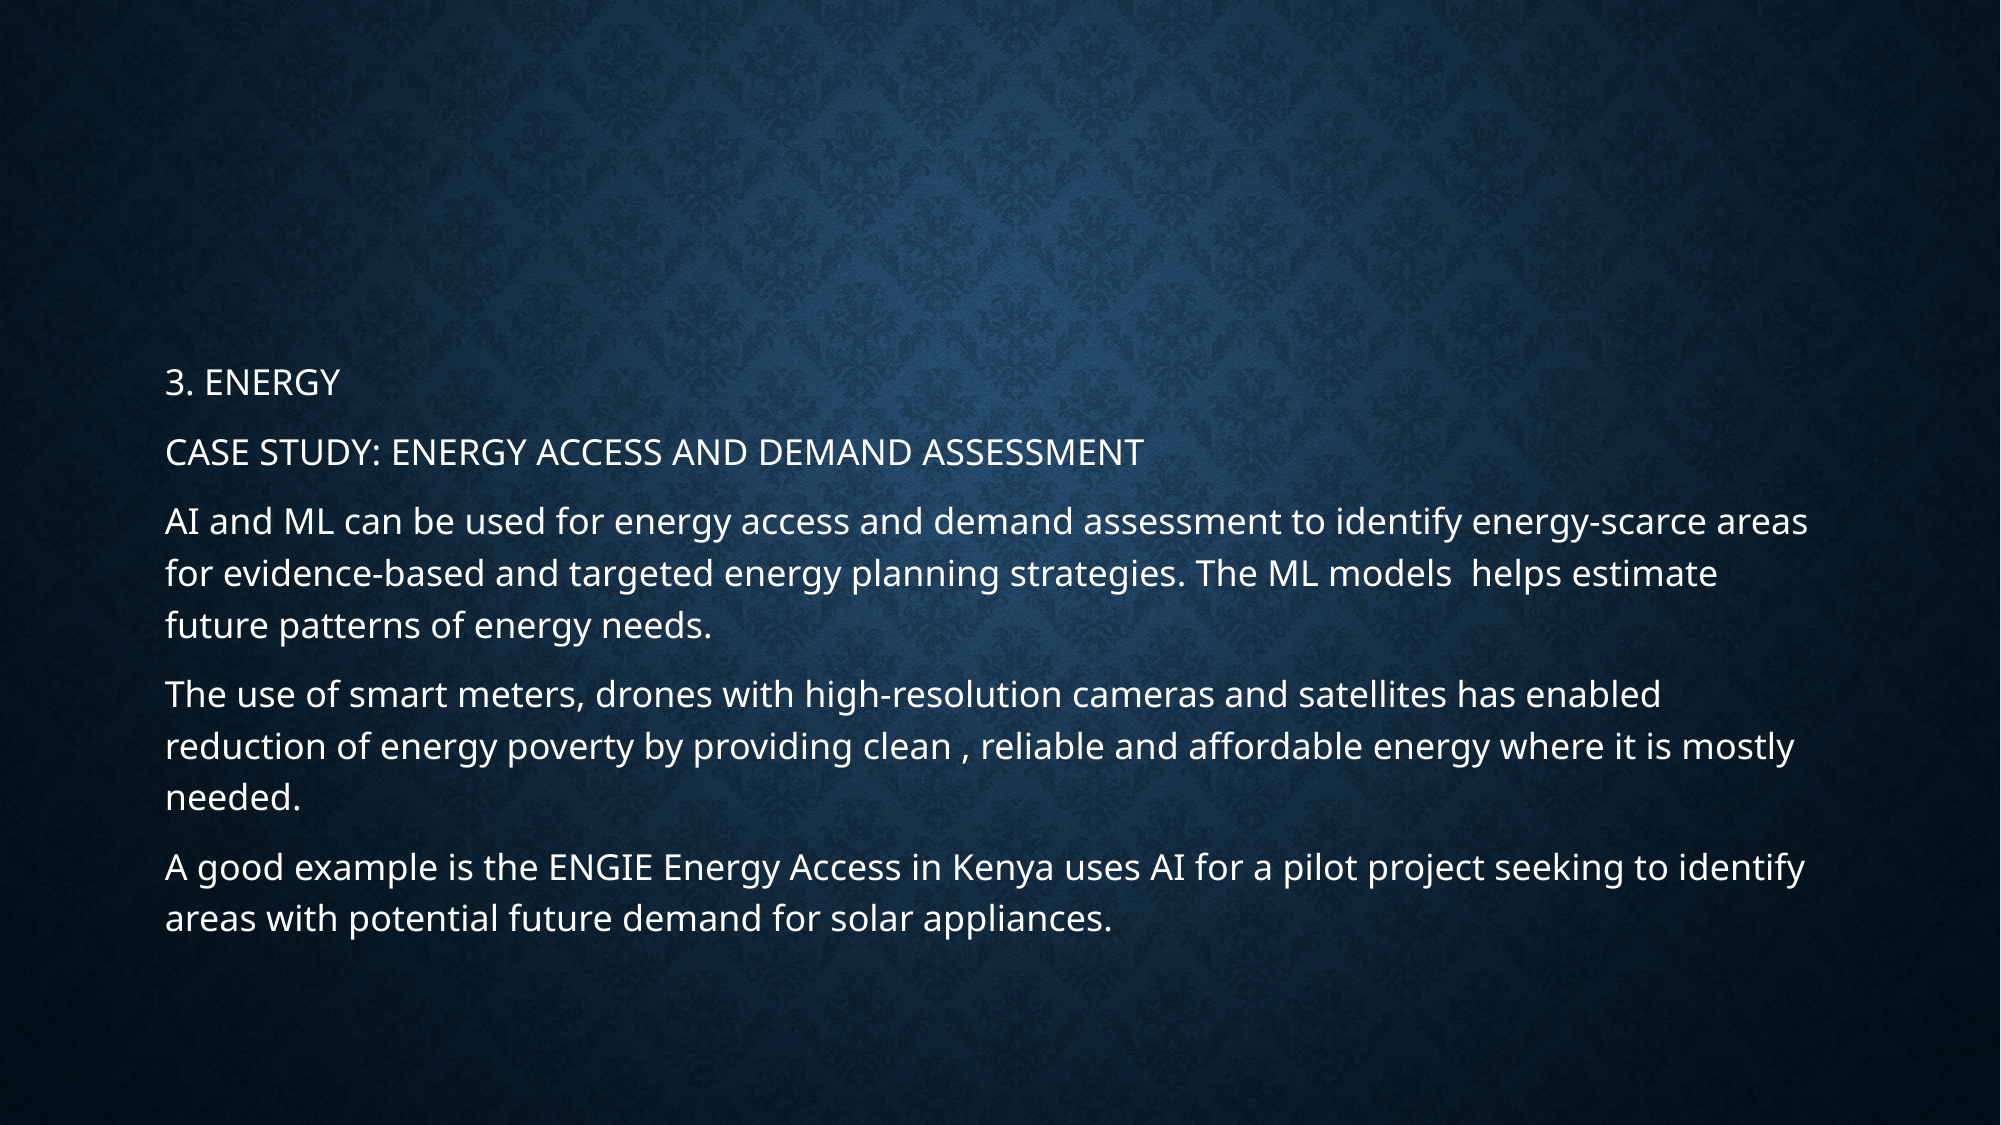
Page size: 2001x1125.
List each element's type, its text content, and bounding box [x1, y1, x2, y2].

list 3. ENERGY CASE STUDY: ENERGY ACCESS AND DEMAND ASSESSMENT AI and ML can be used for energy access and demand assessment to identify energy-scarce areas for evidence-based and targeted energy planning strategies. The ML models helps estimate future patterns of energy needs. The use of smart meters, drones with high-resolution cameras and satellites has enabled reduction of energy poverty by providing clean , reliable and affordable energy where it is mostly needed. A good example is the ENGIE Energy Access in Kenya uses AI for a pilot project seeking to identify areas with potential future demand for solar appliances. [149, 343, 1849, 950]
